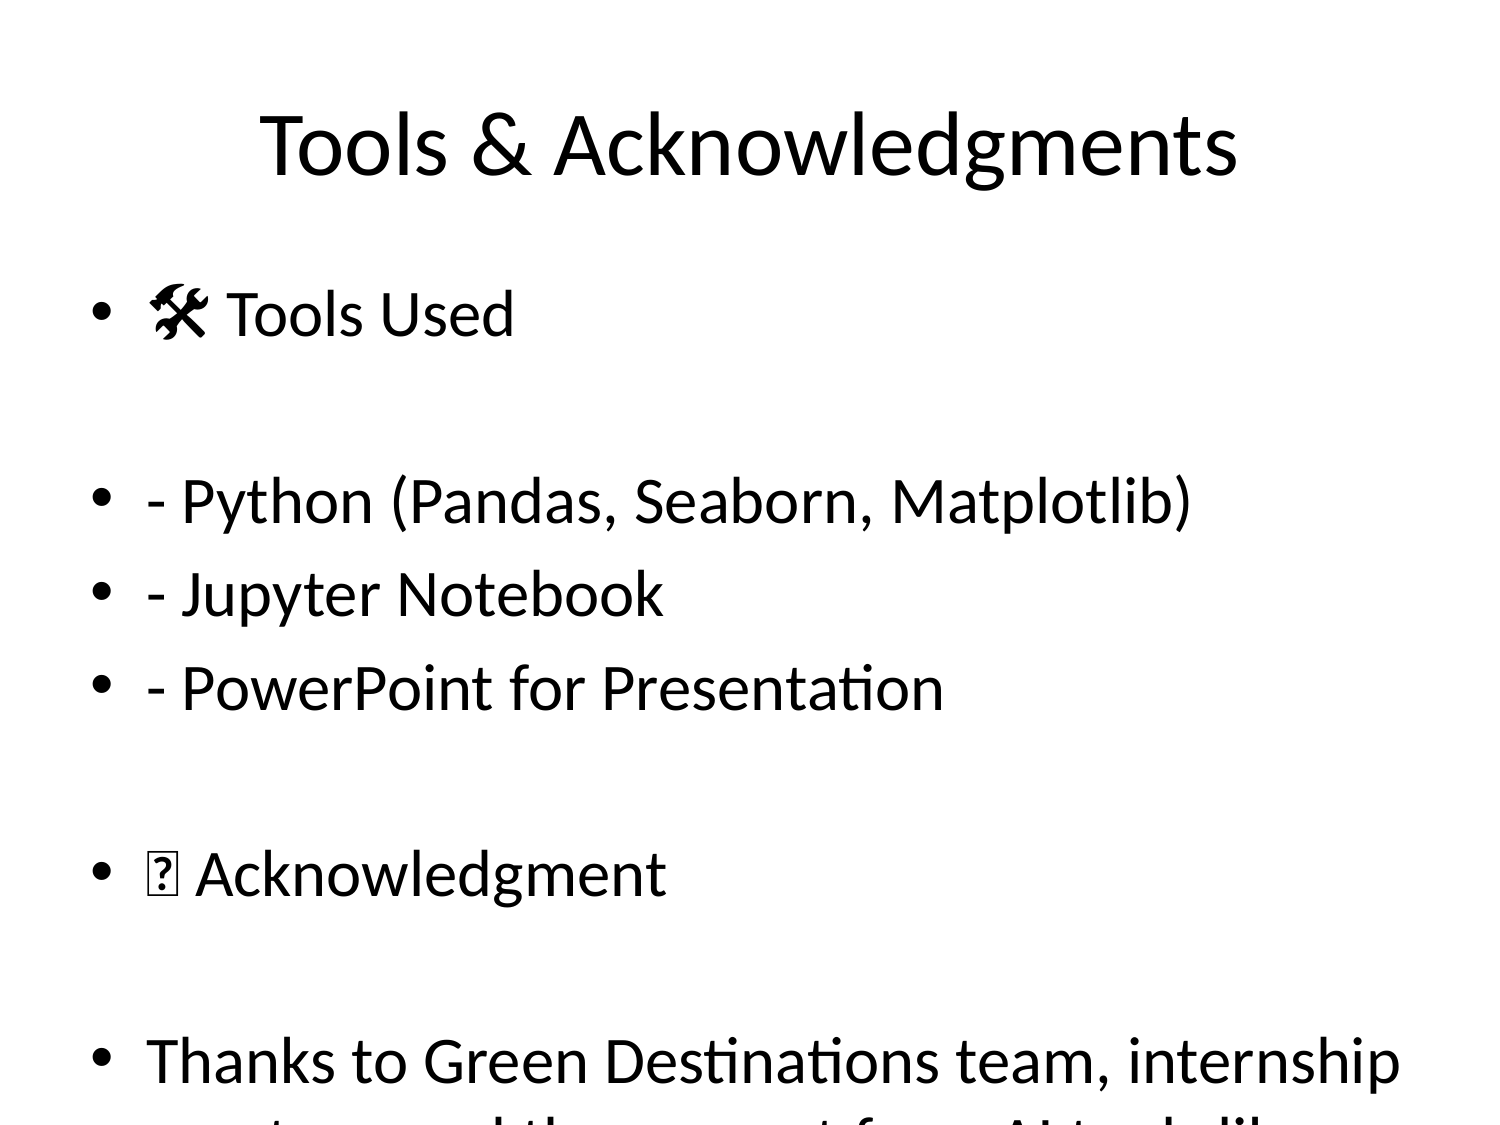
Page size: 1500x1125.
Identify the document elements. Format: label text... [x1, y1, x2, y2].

title Tools & Acknowledgments [75, 45, 1425, 233]
list 🛠 Tools Used - Python (Pandas, Seaborn, Matplotlib) - Jupyter Notebook - PowerPoint for Presentation 🙏 Acknowledgment Thanks to Green Destinations team, internship mentors, and the support from AI tools like ChatGPT. [75, 262, 1425, 1005]
